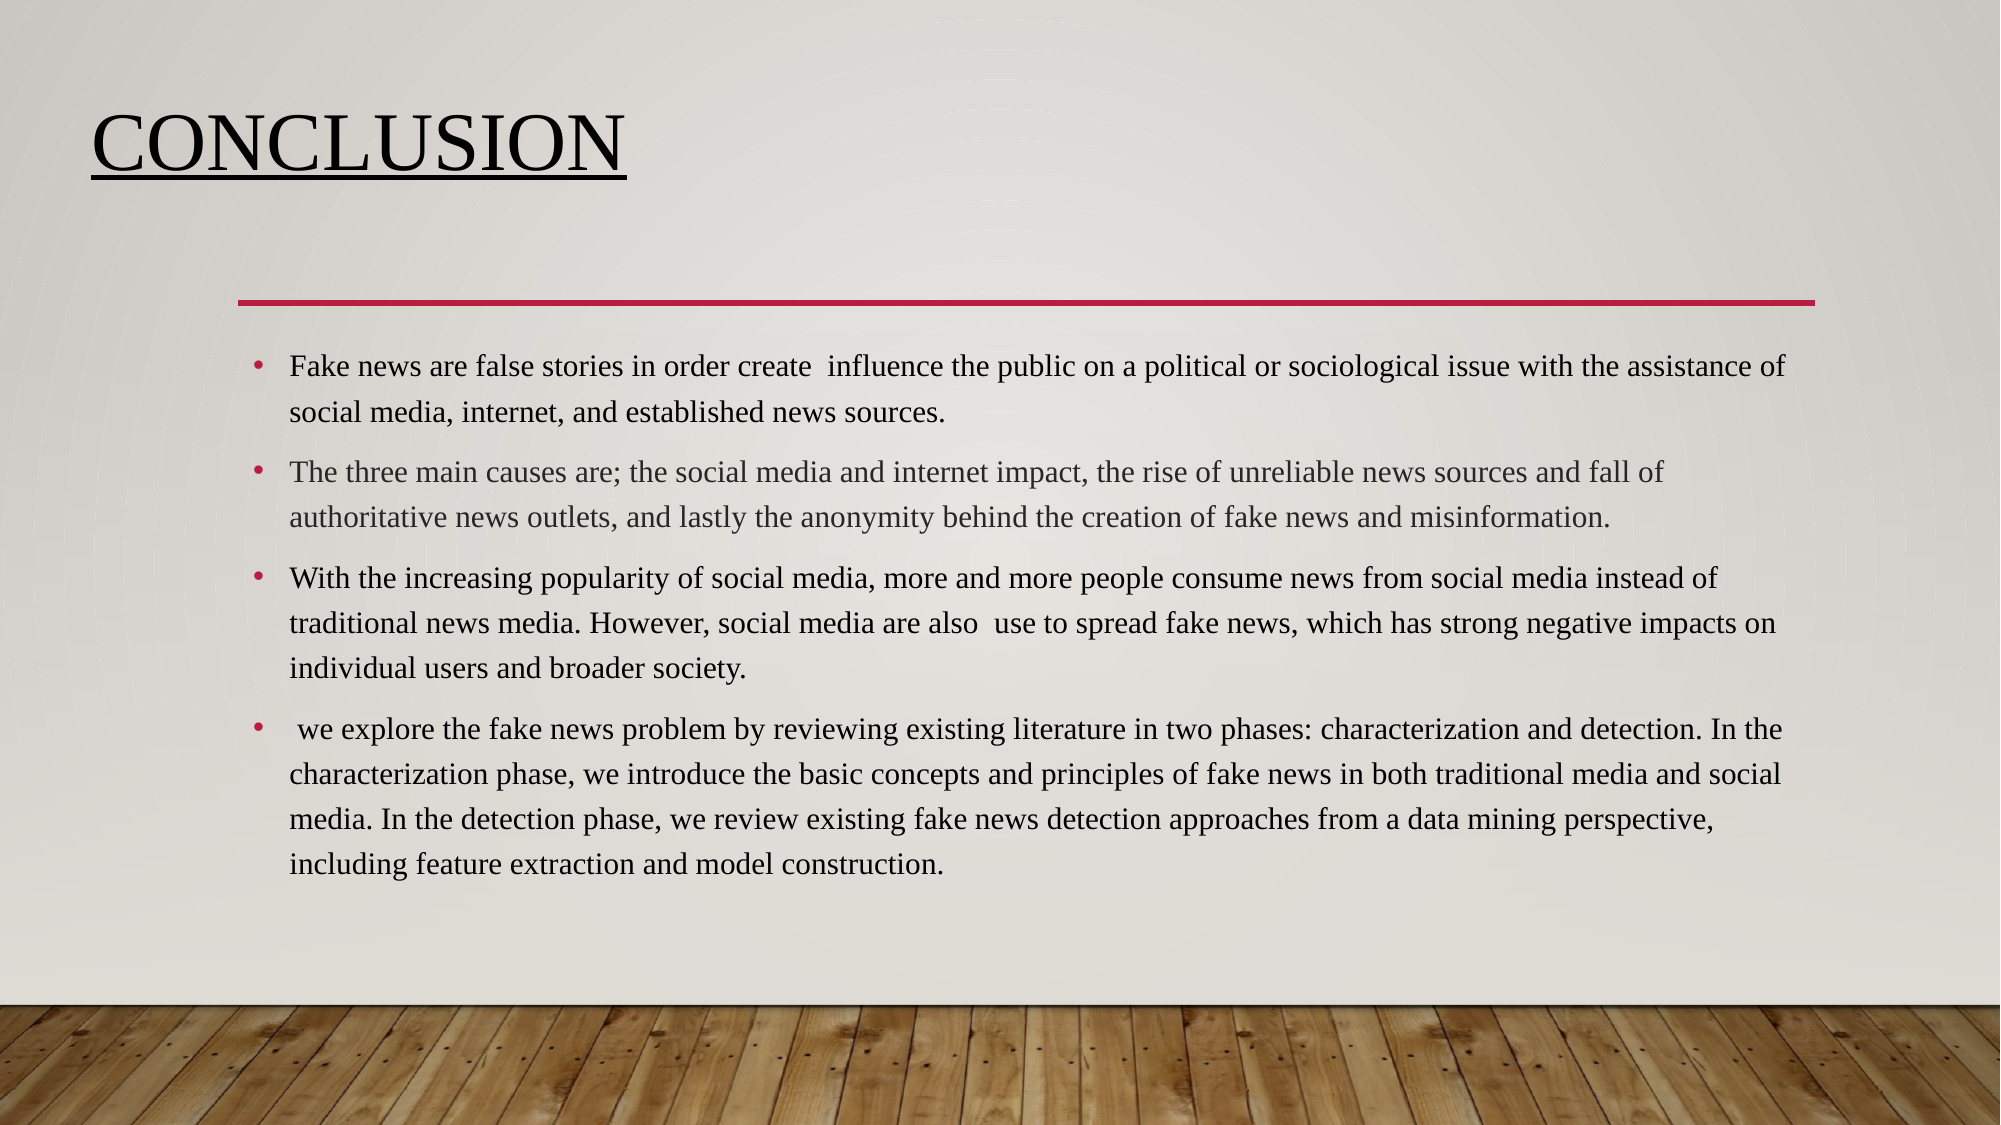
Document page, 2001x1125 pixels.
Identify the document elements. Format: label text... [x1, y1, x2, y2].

list Fake news are false stories in order create influence the public on a political or sociological issue with the assistance of social media, internet, and established news sources. The three main causes are; the social media and internet impact, the rise of unreliable news sources and fall of authoritative news outlets, and lastly the anonymity behind the creation of fake news and misinformation. With the increasing popularity of social media, more and more people consume news from social media instead of traditional news media. However, social media are also use to spread fake news, which has strong negative impacts on individual users and broader society. we explore the fake news problem by reviewing existing literature in two phases: characterization and detection. In the characterization phase, we introduce the basic concepts and principles of fake news in both traditional media and social media. In the detection phase, we review existing fake news detection approaches from a data mining perspective, including feature extraction and model construction. [238, 330, 1814, 897]
title Conclusion [76, 91, 1652, 264]
picture [0, 1005, 2000, 1125]
